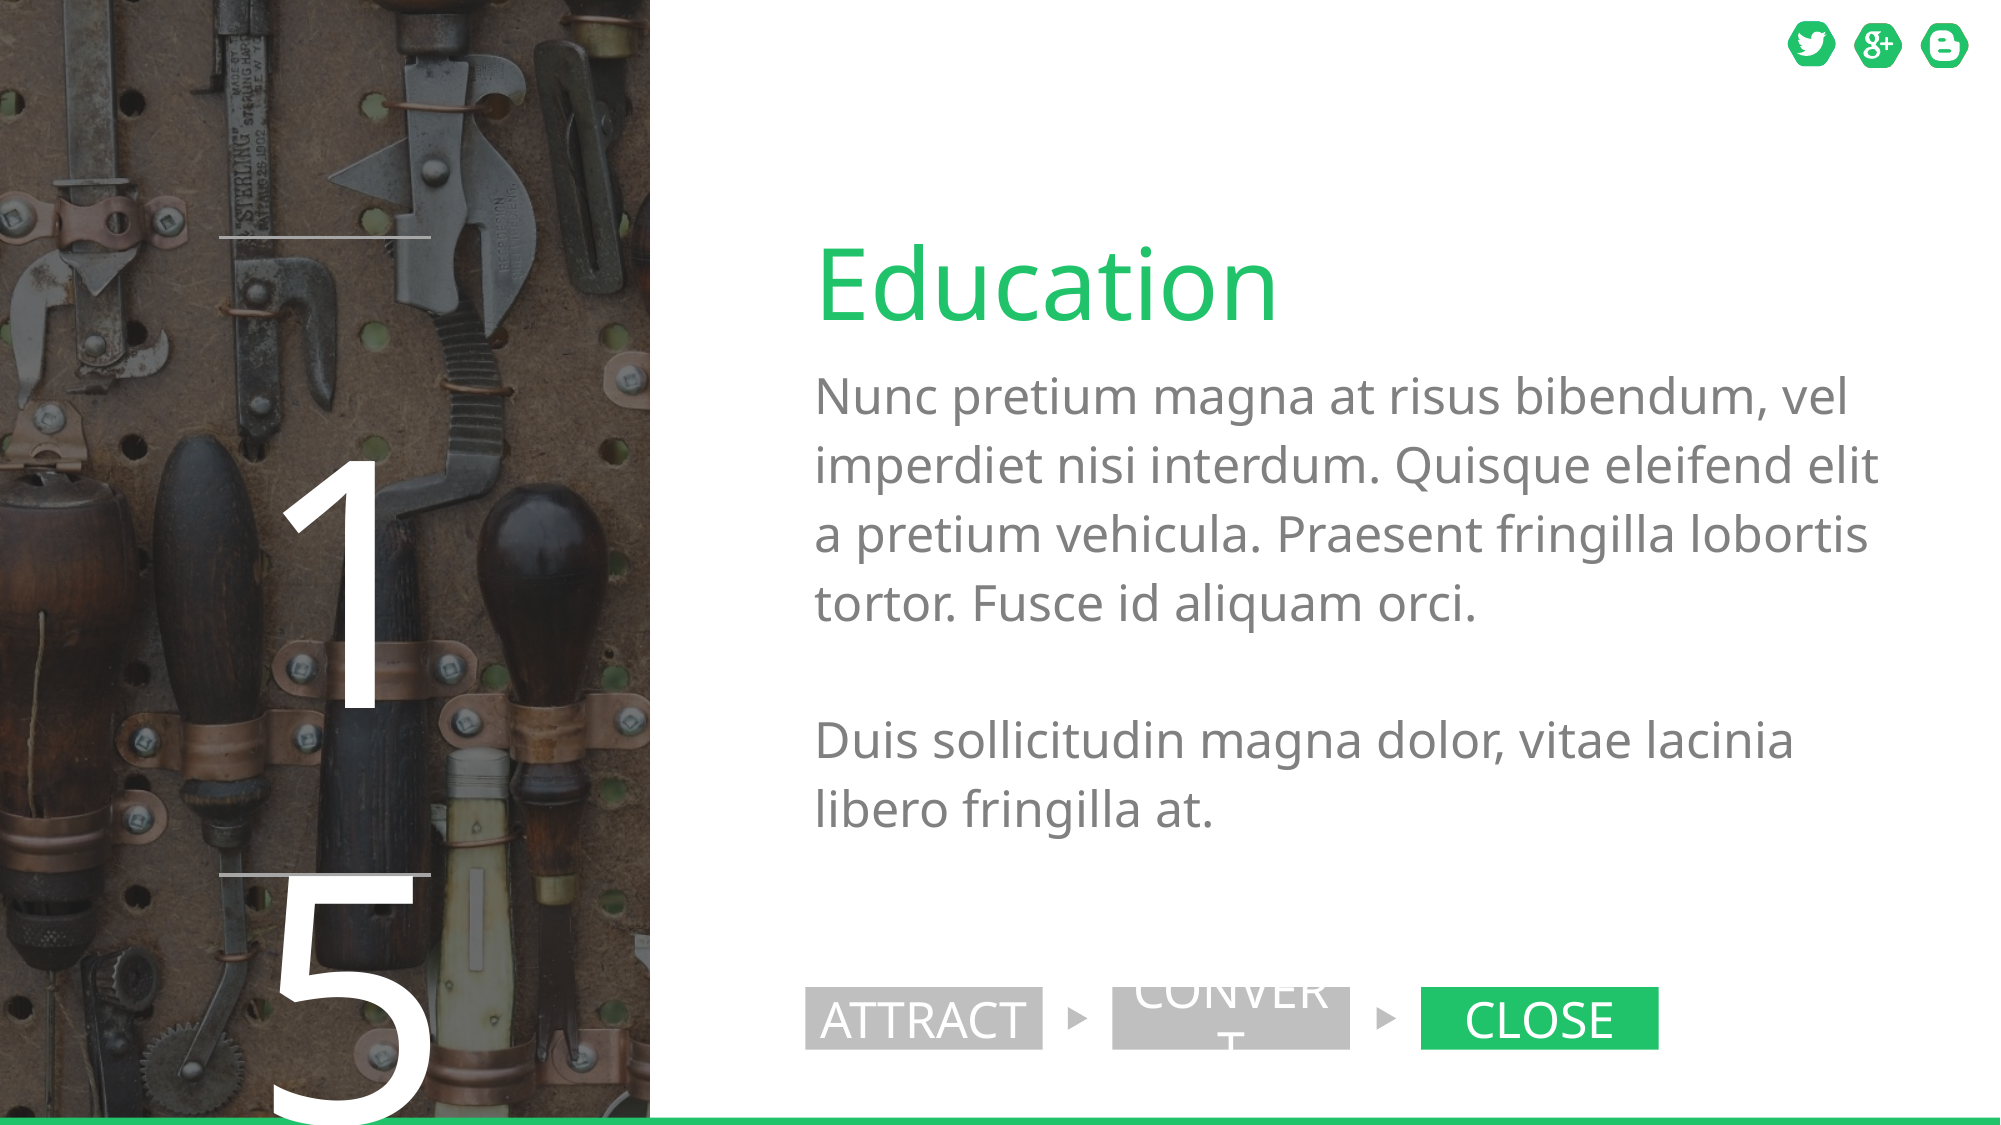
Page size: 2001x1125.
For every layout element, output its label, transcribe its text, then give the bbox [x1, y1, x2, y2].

picture [0, 0, 651, 1125]
text_box CONVERT [1110, 985, 1352, 1052]
text_box [1065, 1005, 1090, 1032]
text_box Education [800, 212, 1827, 348]
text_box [1787, 21, 1969, 69]
text_box [1374, 1005, 1399, 1032]
text_box [654, 1115, 2000, 1125]
text_box ATTRACT [803, 985, 1045, 1052]
text_box CLOSE [1419, 985, 1661, 1052]
text_box Nunc pretium magna at risus bibendum, vel imperdiet nisi interdum. Quisque eleifend elit a pretium vehicula. Praesent fringilla lobortis tortor. Fusce id aliquam orci. Duis sollicitudin magna dolor, vitae lacinia libero fringilla at. [799, 348, 1910, 845]
